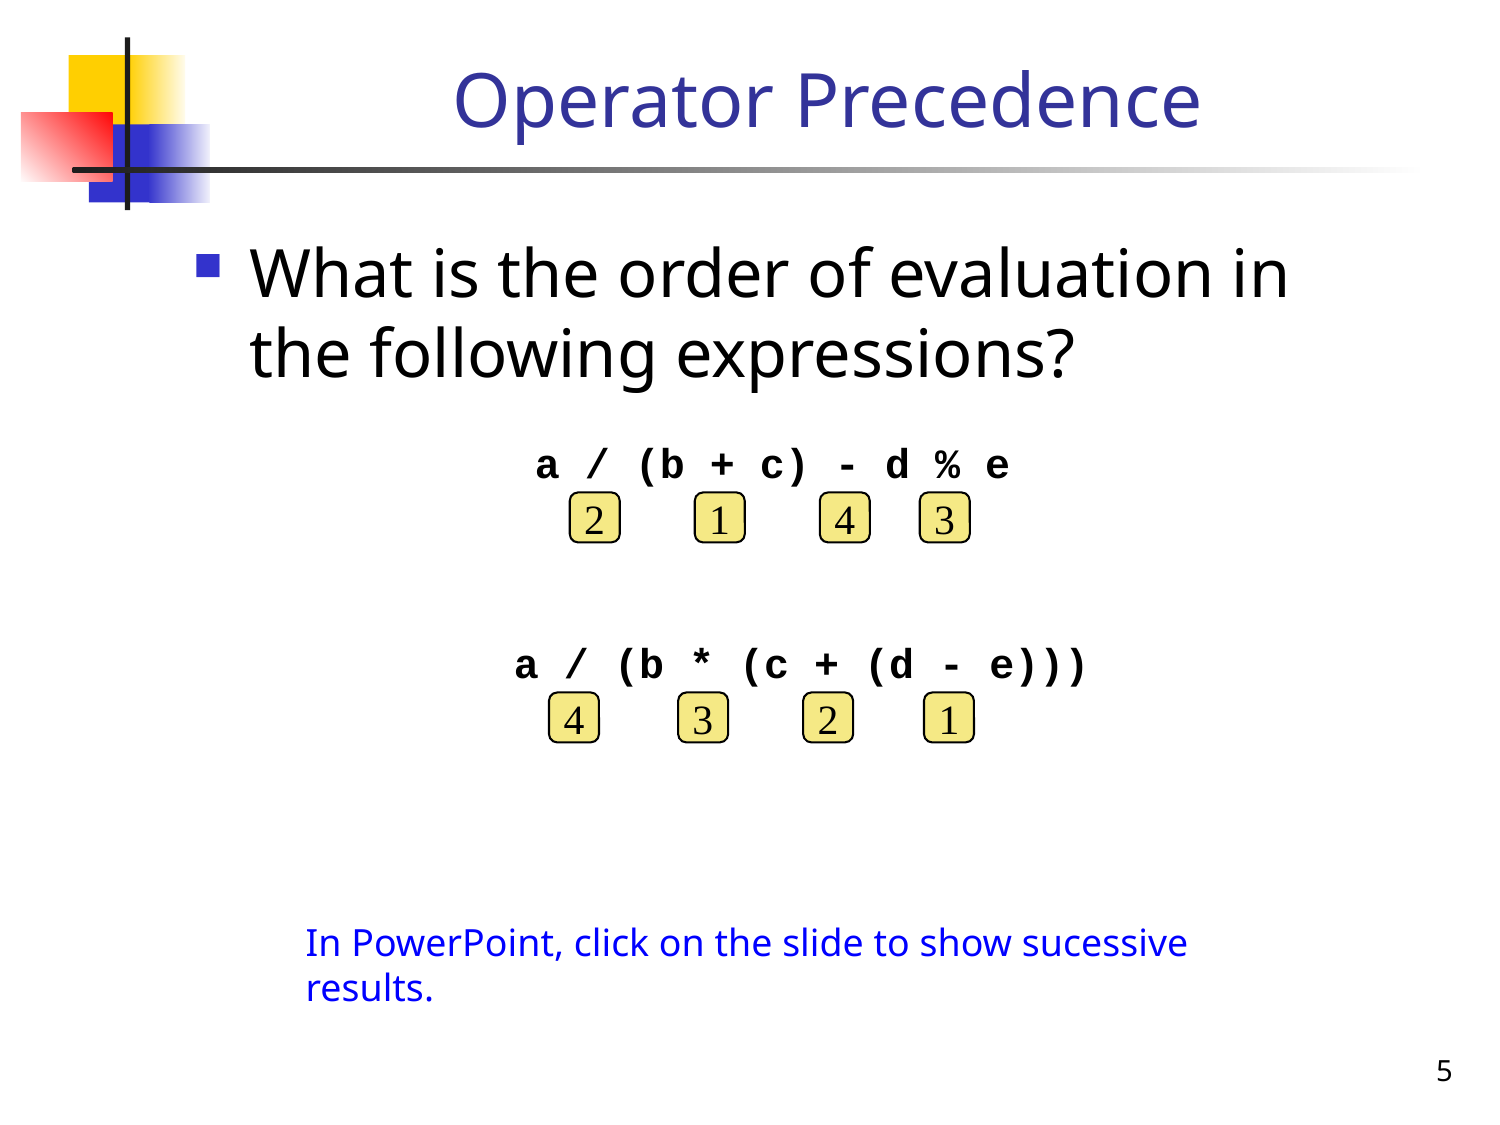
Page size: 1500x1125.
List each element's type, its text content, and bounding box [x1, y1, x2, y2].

text_box 1 [694, 492, 745, 543]
text_box 3 [919, 492, 970, 543]
text_box 3 [678, 692, 729, 743]
list What is the order of evaluation in the following expressions? [178, 223, 1404, 367]
text_box 1 [923, 692, 974, 743]
title Operator Precedence [188, 35, 1468, 150]
text_box 4 [548, 692, 599, 743]
text_box a / (b + c) - d % e [520, 429, 1025, 495]
text_box In PowerPoint, click on the slide to show sucessive results. [290, 911, 1327, 1017]
text_box 4 [819, 492, 870, 543]
text_box a / (b * (c + (d - e))) [499, 629, 1104, 695]
text_box 2 [803, 692, 854, 743]
text_box 2 [569, 492, 620, 543]
slide_number 5 [1154, 1023, 1468, 1100]
